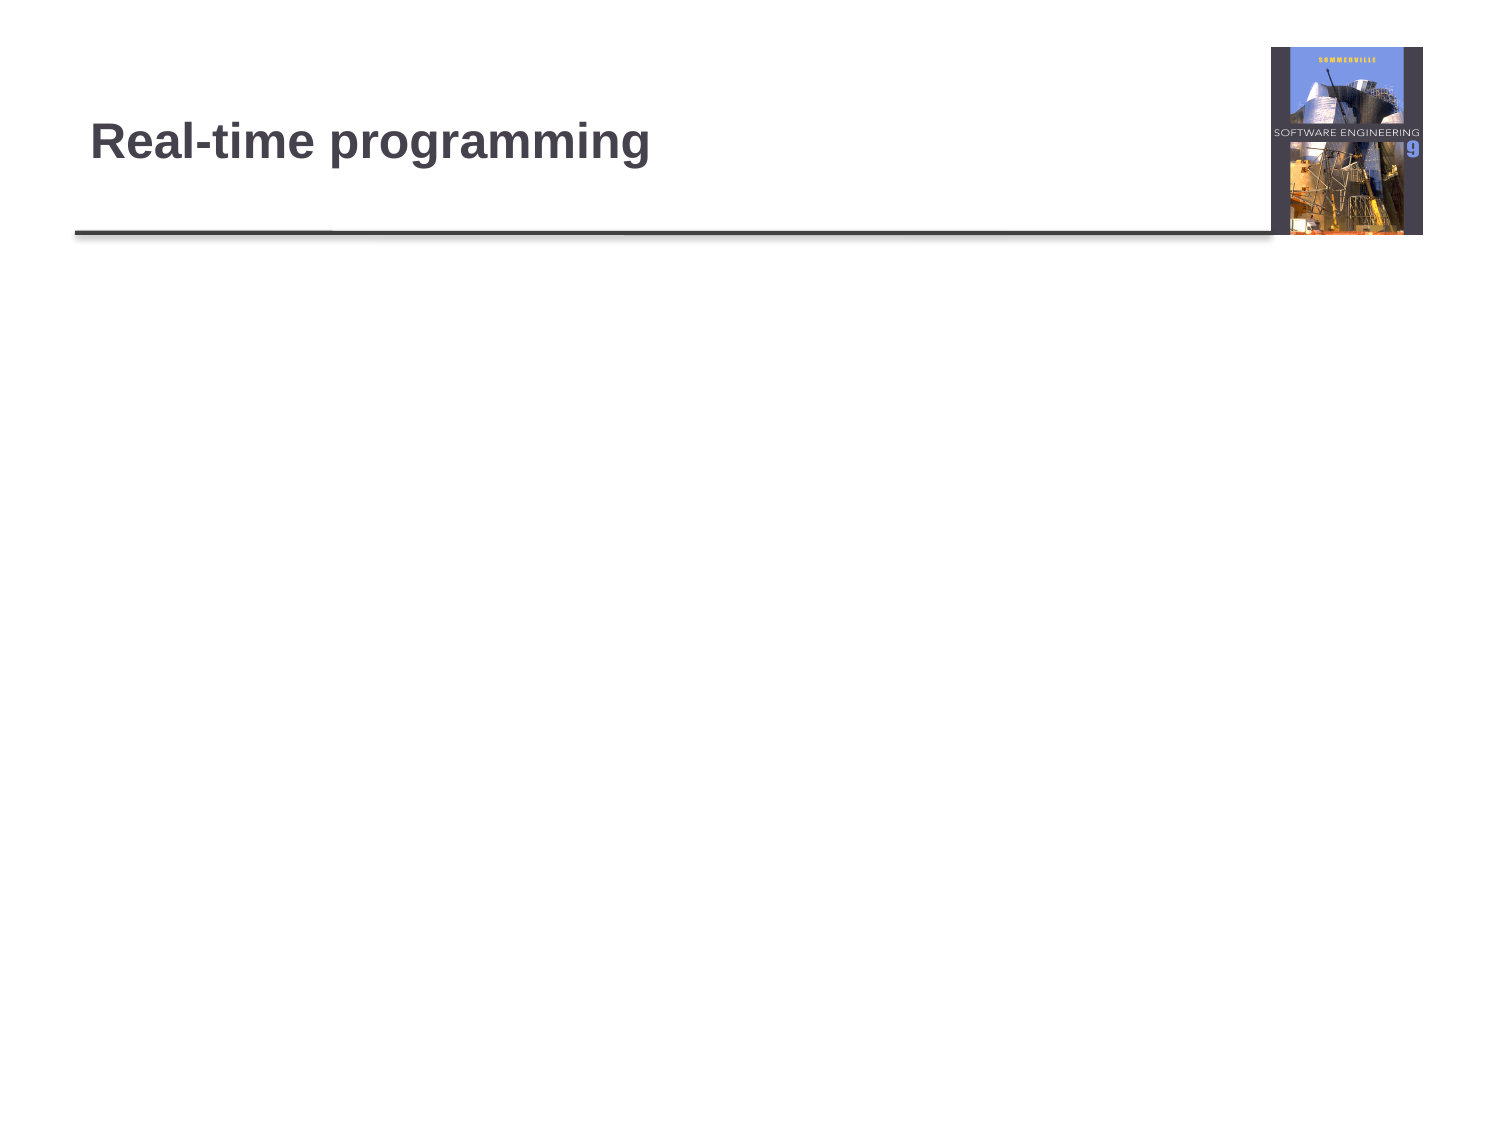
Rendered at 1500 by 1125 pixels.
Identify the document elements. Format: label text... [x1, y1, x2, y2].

picture [1272, 47, 1423, 235]
title Real-time programming [74, 44, 1272, 233]
